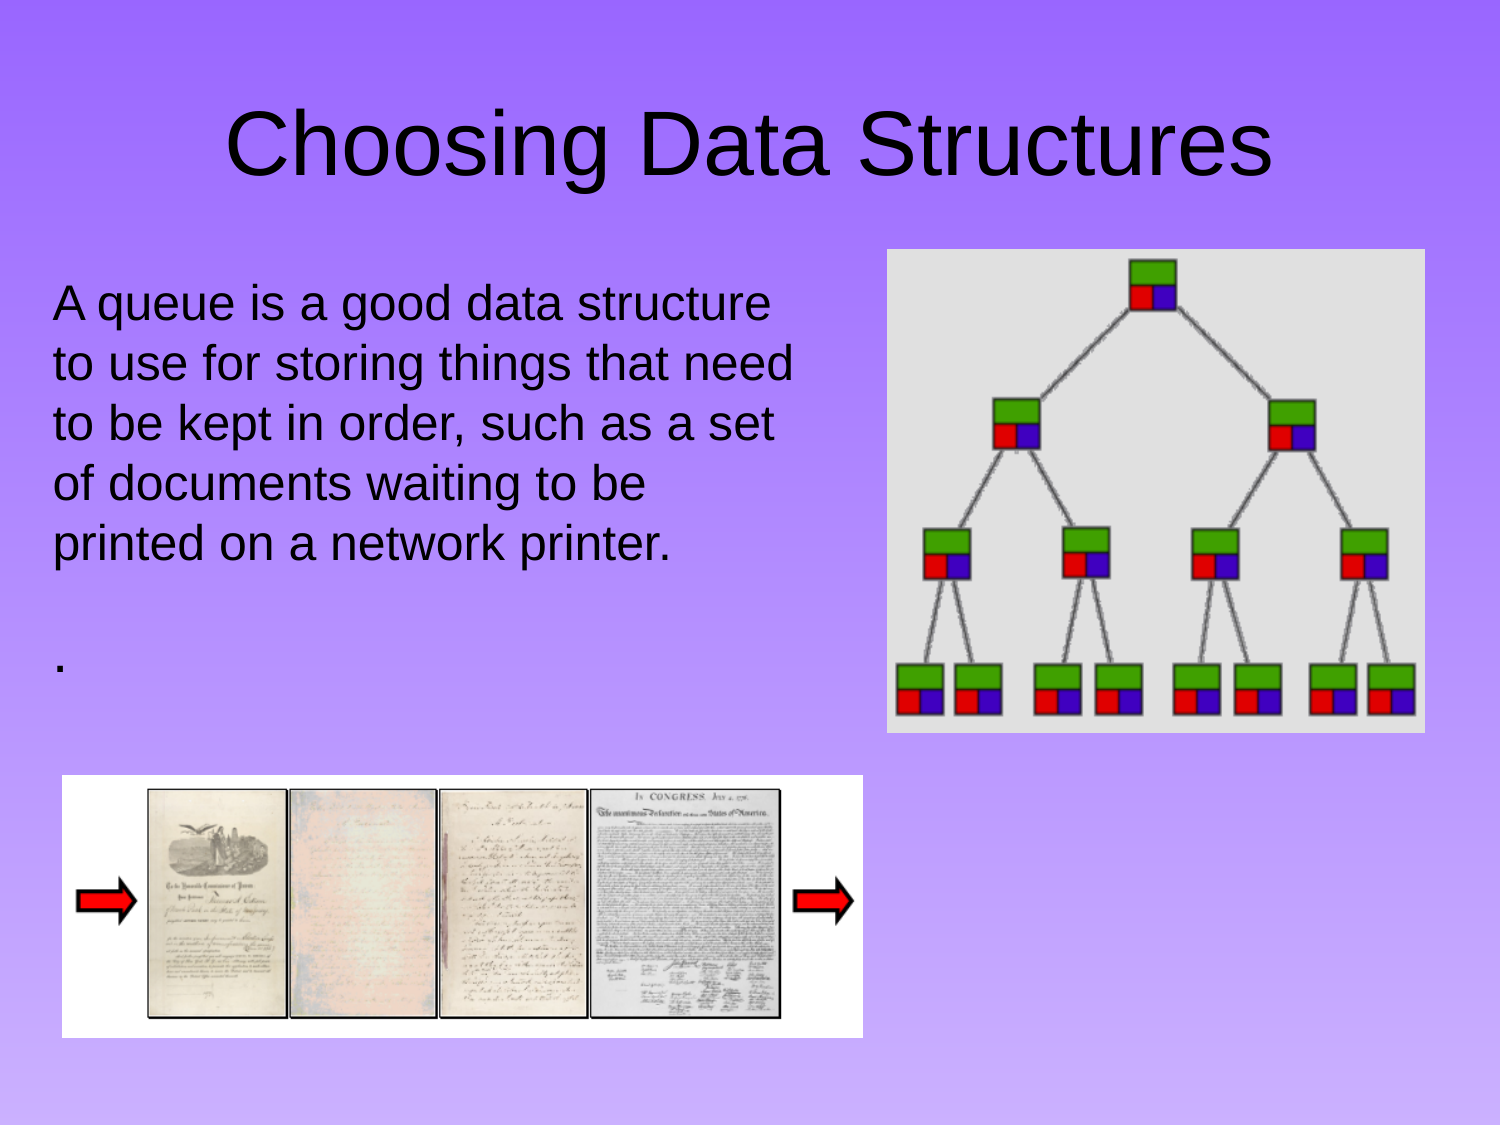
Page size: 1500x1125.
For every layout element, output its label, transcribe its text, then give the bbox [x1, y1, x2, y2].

list A queue is a good data structure to use for storing things that need to be kept in order, such as a set of documents waiting to be printed on a network printer. . [37, 262, 825, 1075]
picture [887, 249, 1425, 733]
title Choosing Data Structures [75, 45, 1425, 233]
picture [62, 775, 863, 1038]
